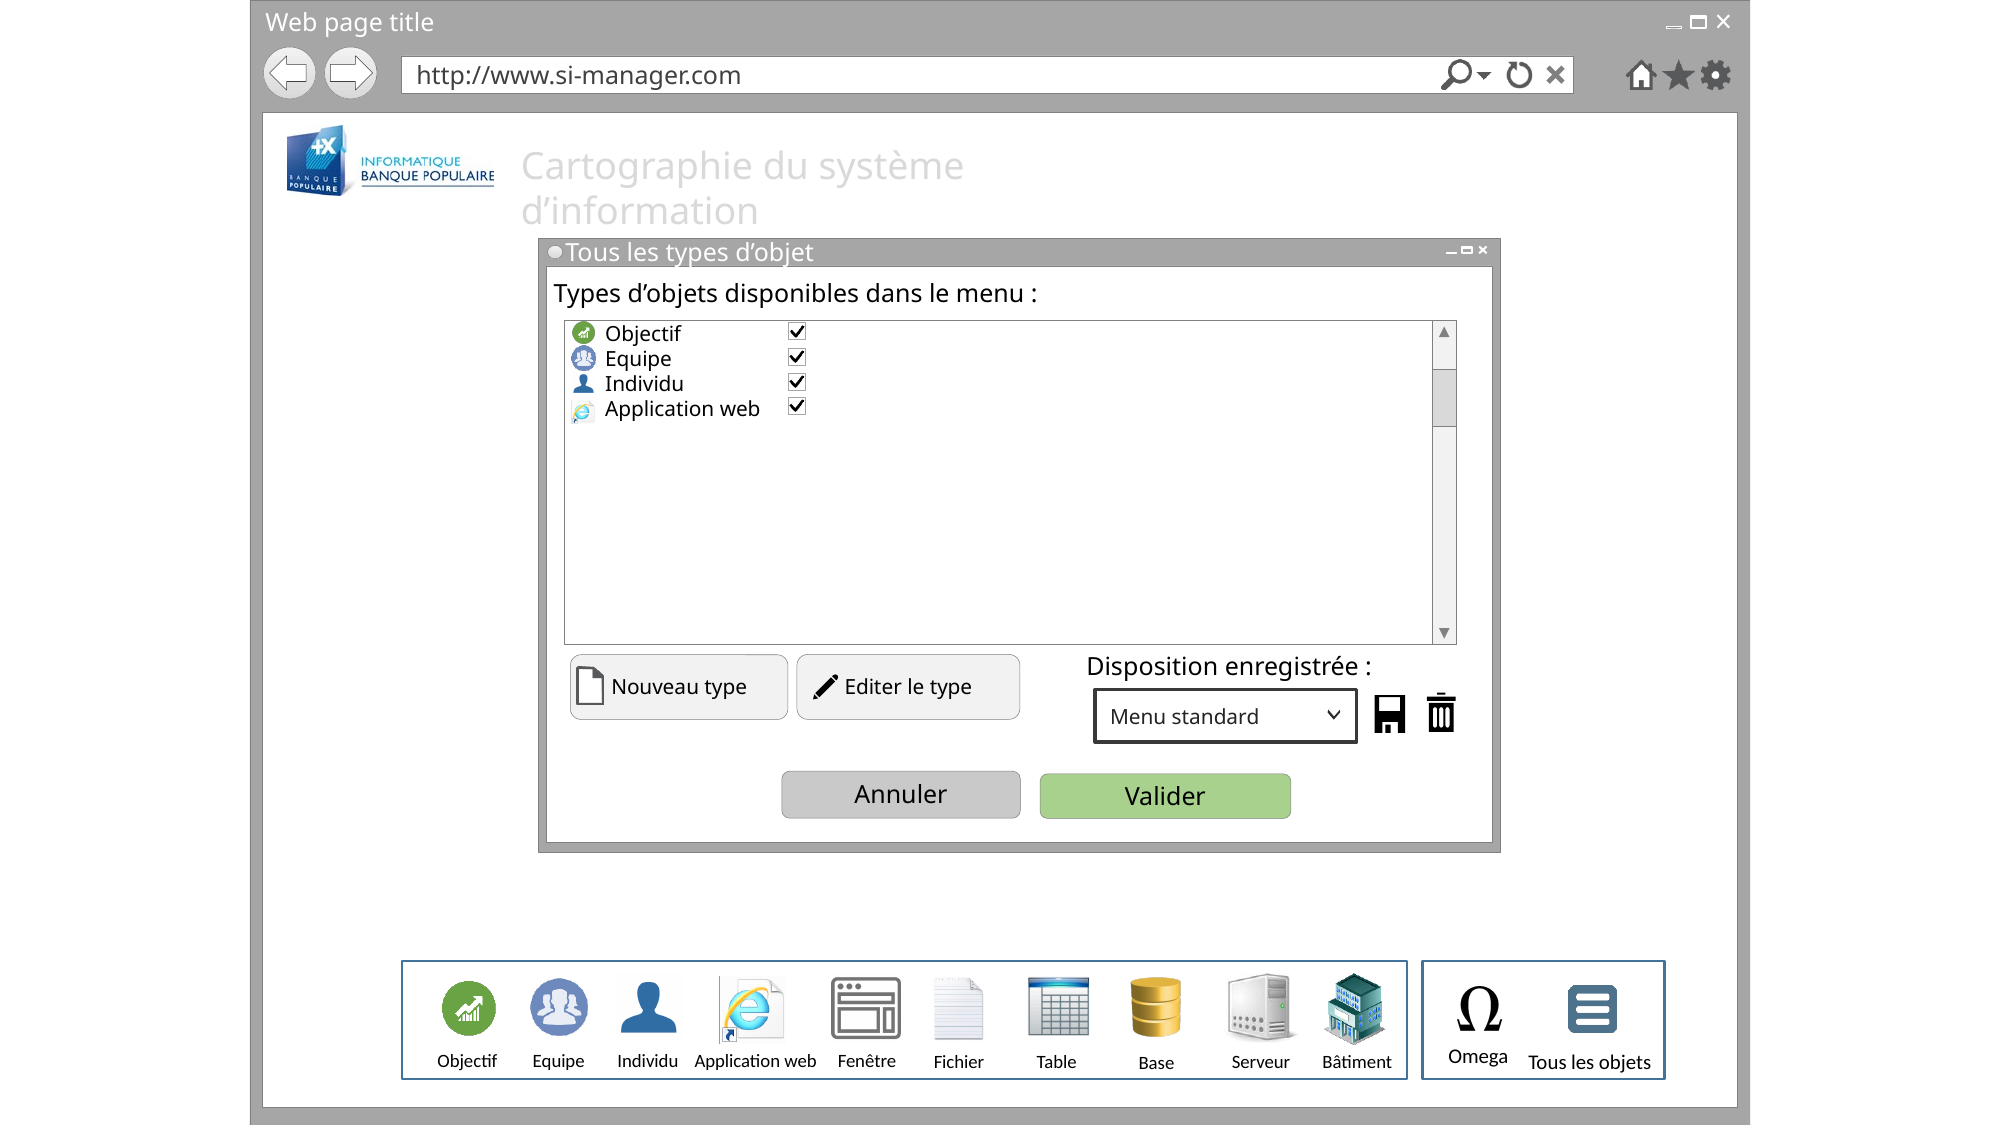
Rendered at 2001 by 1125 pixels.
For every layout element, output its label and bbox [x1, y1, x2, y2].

picture [1568, 985, 1617, 1033]
text_box [781, 337, 823, 362]
picture [1441, 59, 1472, 90]
text_box [781, 362, 823, 387]
picture [1476, 67, 1492, 83]
picture [810, 670, 841, 702]
text_box [1080, 647, 1463, 743]
picture [1318, 973, 1391, 1045]
picture [1662, 59, 1695, 90]
text_box [538, 233, 1500, 853]
picture [441, 980, 496, 1036]
text_box [781, 387, 823, 425]
text_box [564, 320, 1457, 644]
picture [576, 666, 604, 705]
picture [1128, 976, 1187, 1038]
picture [1700, 59, 1731, 90]
picture [718, 976, 786, 1044]
text_box [781, 312, 823, 337]
picture [1223, 967, 1300, 1043]
text_box [571, 321, 596, 424]
picture [287, 125, 494, 196]
picture [1457, 986, 1508, 1036]
picture [1027, 976, 1090, 1036]
picture [919, 971, 998, 1045]
picture [1504, 59, 1534, 90]
picture [1625, 59, 1657, 90]
